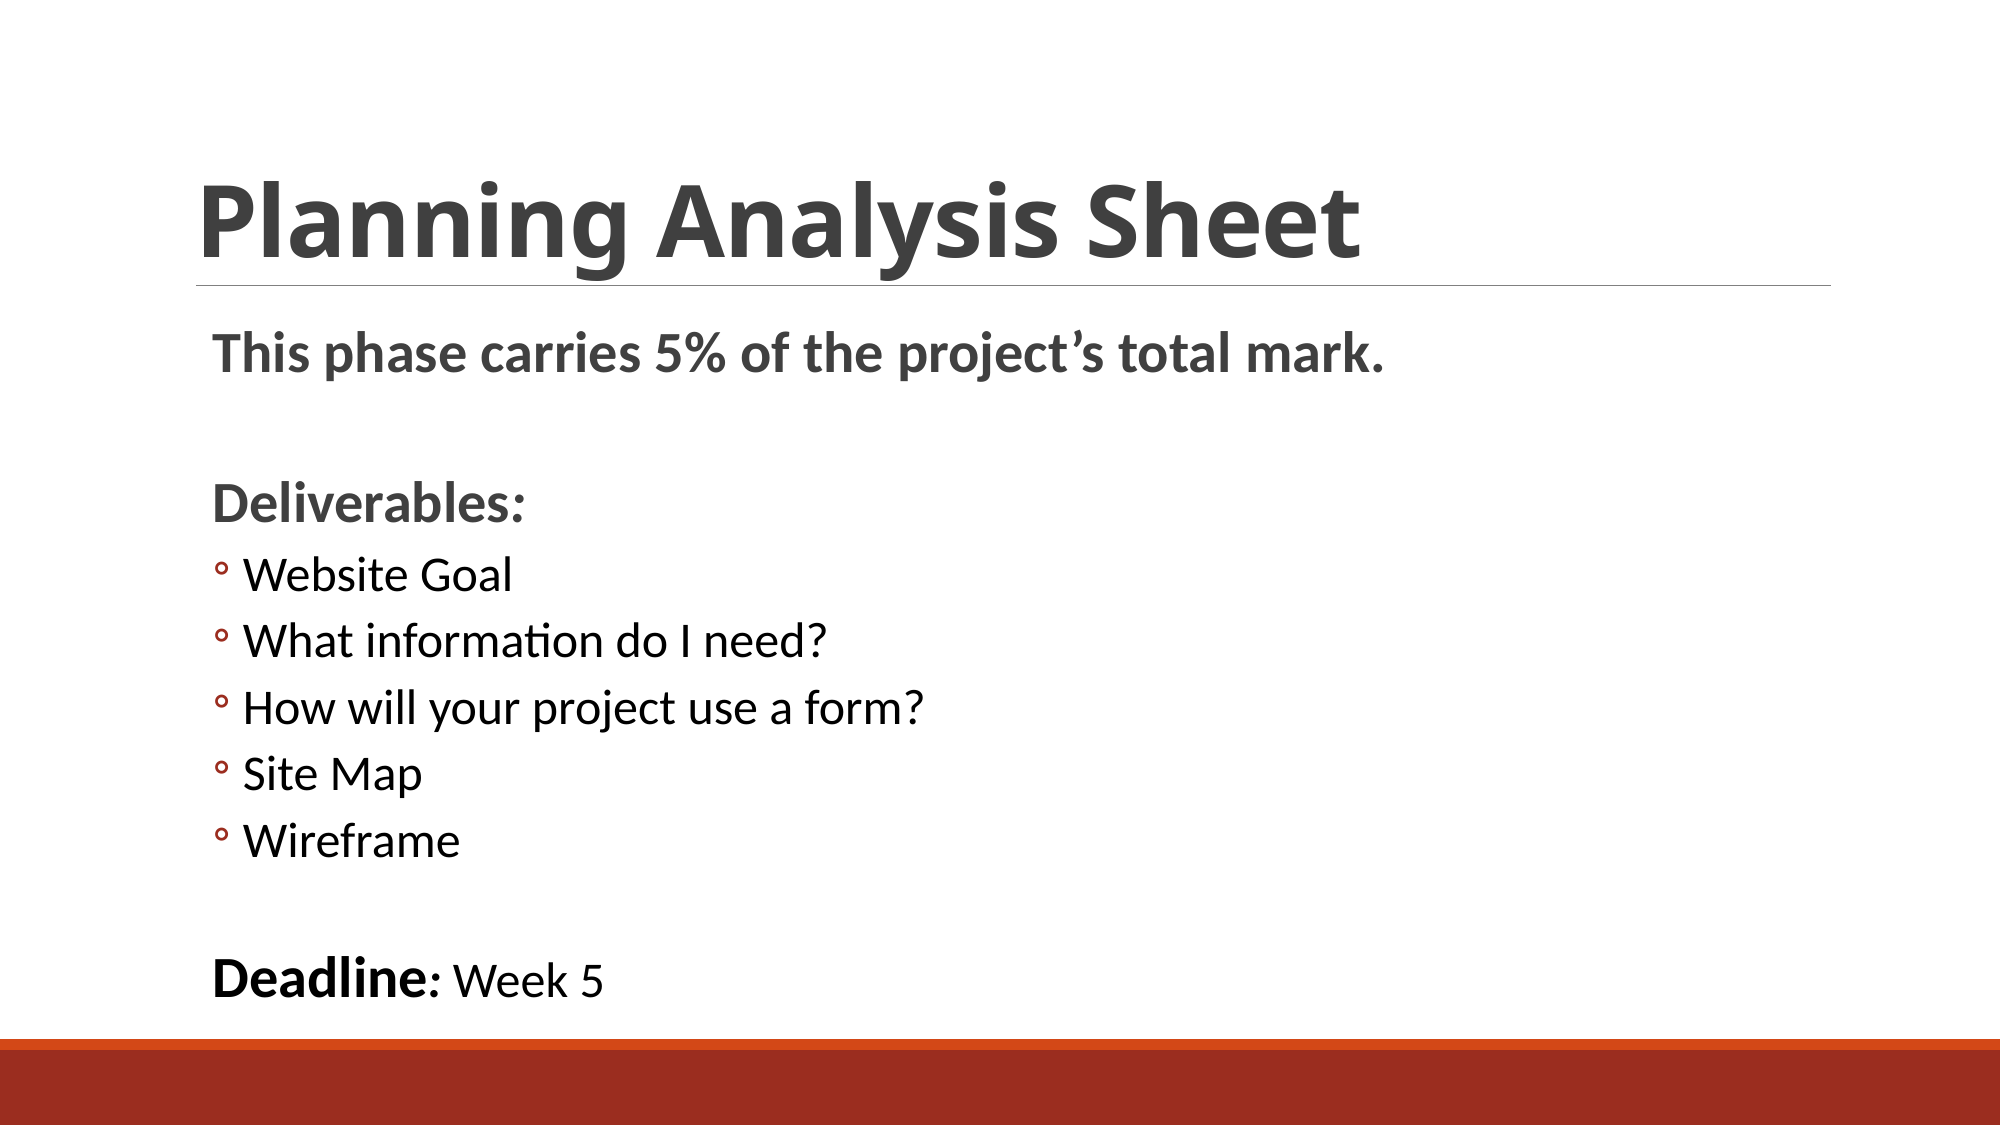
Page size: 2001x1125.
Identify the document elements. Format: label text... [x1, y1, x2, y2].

title Planning Analysis Sheet [180, 47, 1830, 285]
text_box This phase carries 5% of the project’s total mark. Deliverables: Website Goal What information do I need? How will your project use a form? Site Map Wireframe Deadline: Week 5 [179, 314, 1962, 1030]
